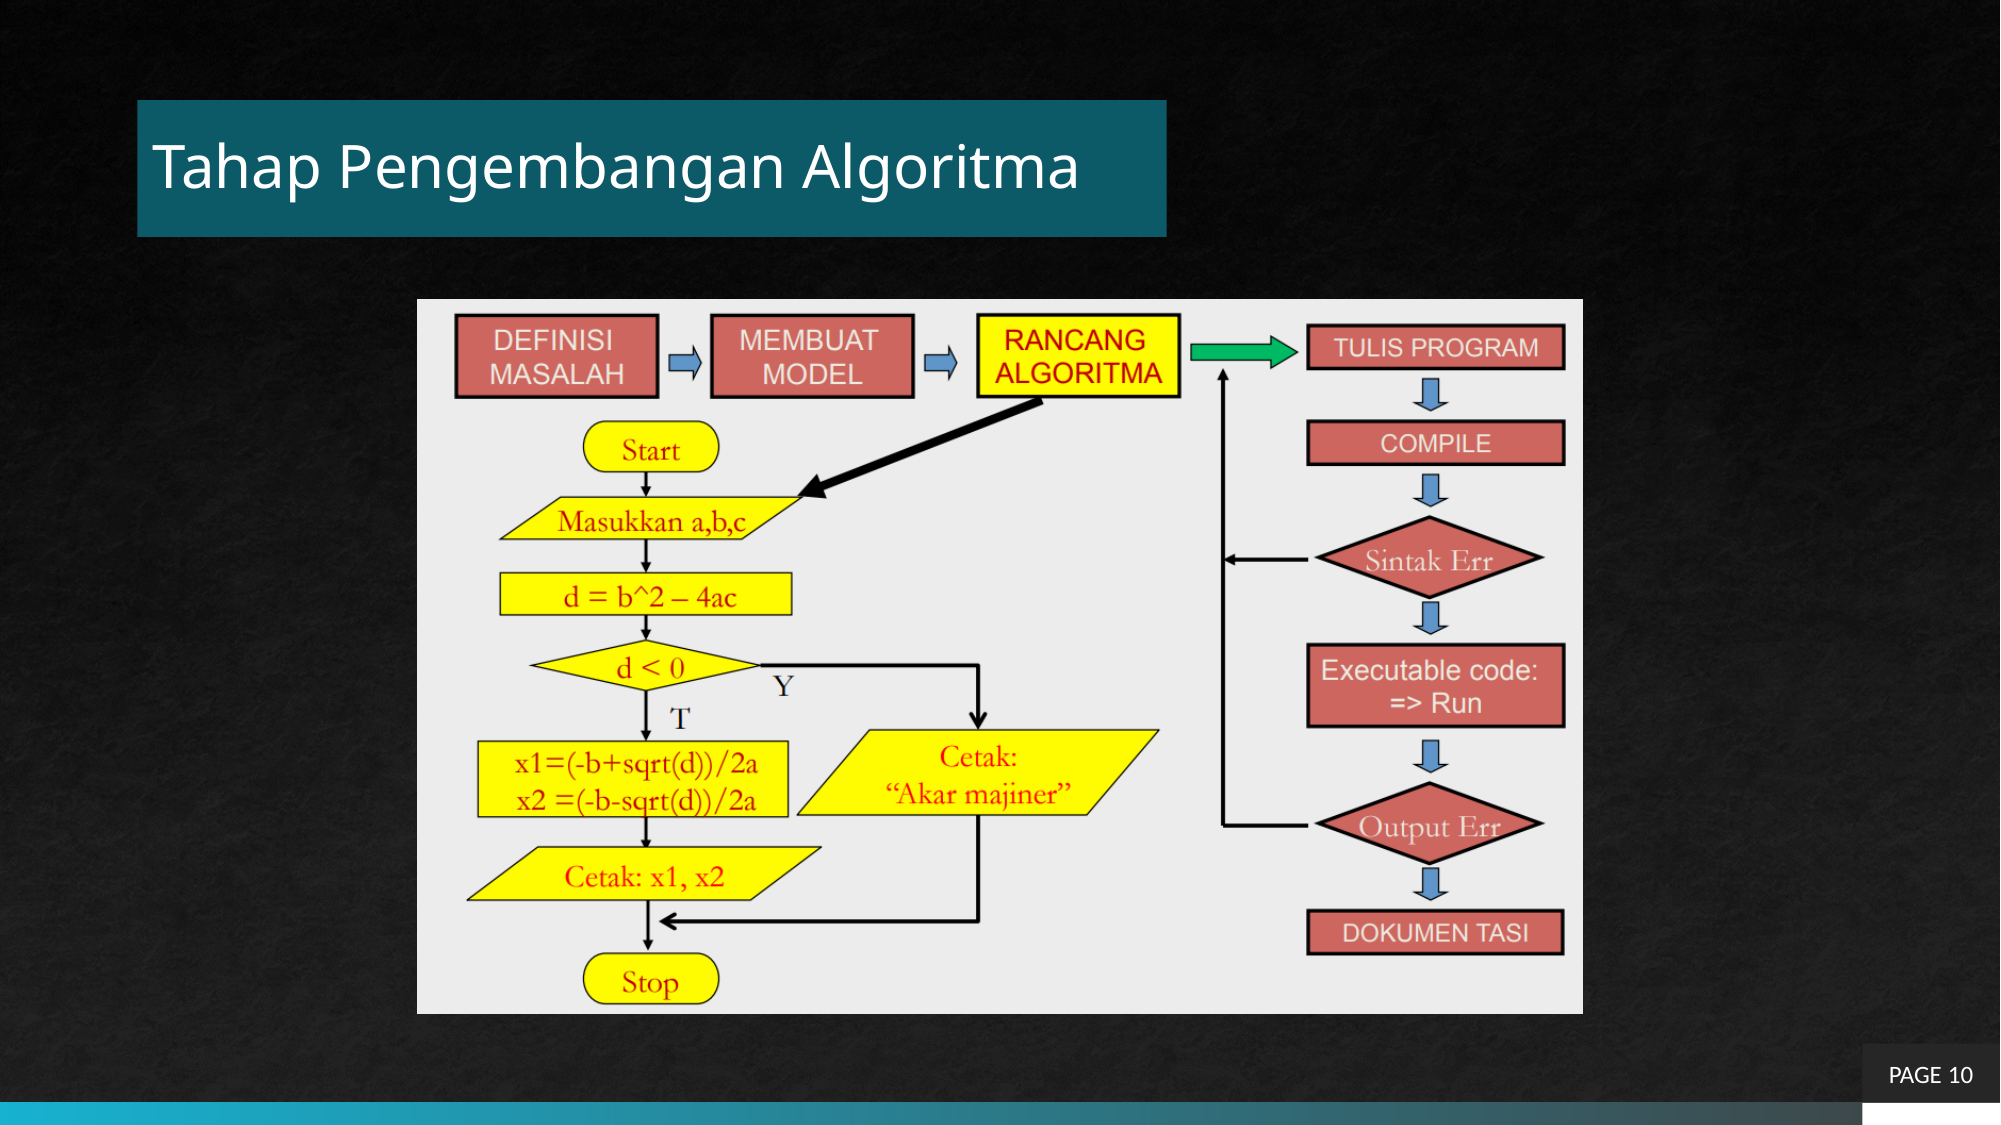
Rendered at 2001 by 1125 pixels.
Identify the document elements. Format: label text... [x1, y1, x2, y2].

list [417, 299, 1583, 1014]
picture [0, 0, 2000, 1103]
title Tahap Pengembangan Algoritma [137, 100, 1167, 237]
slide_number PAGE 10 [1862, 1043, 2000, 1103]
